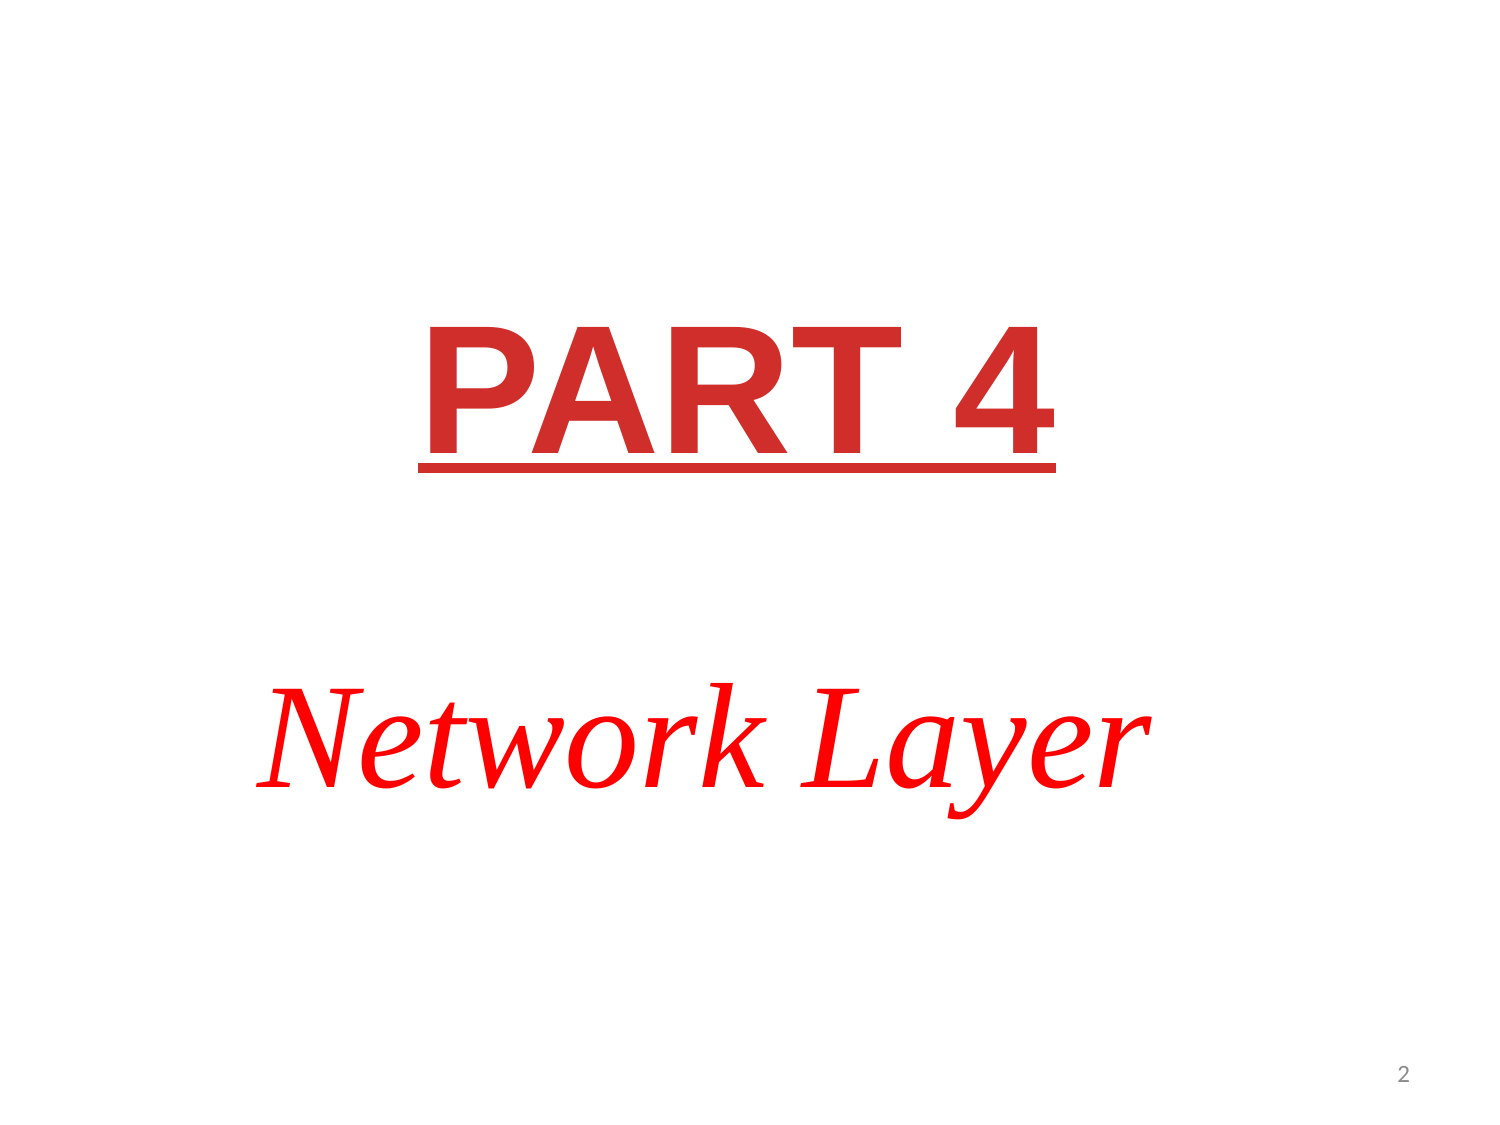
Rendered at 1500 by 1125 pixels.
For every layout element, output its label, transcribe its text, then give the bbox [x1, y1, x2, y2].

text_box PART 4 [403, 262, 1072, 498]
text_box Network Layer [242, 629, 1168, 825]
slide_number 2 [1074, 1042, 1425, 1103]
